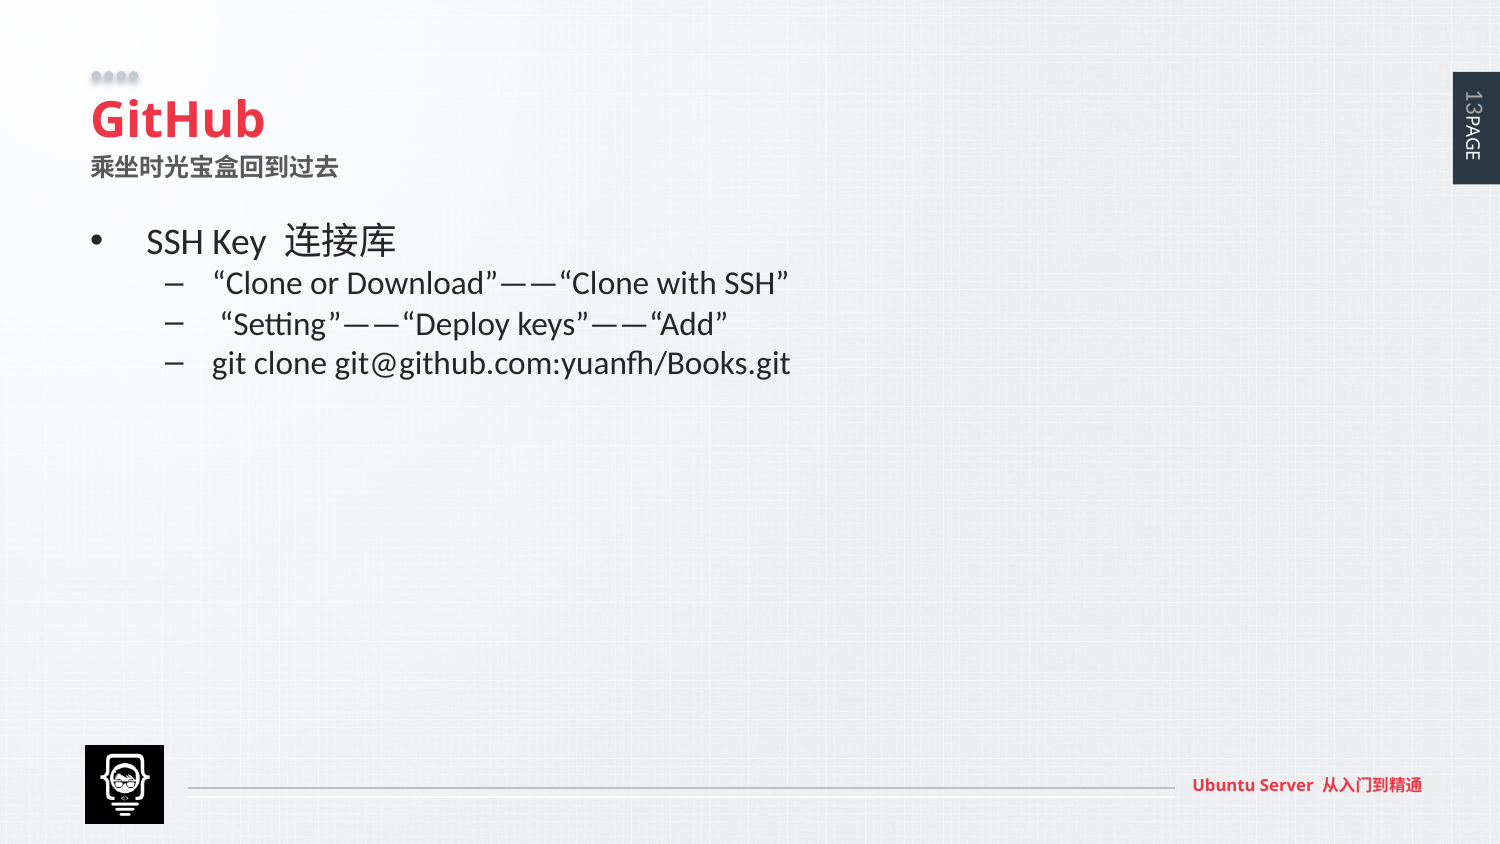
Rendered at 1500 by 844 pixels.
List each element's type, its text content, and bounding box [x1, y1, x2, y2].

picture [0, 0, 1500, 844]
list SSH Key 连接库 “Clone or Download”——“Clone with SSH” “Setting”——“Deploy keys”——“Add” git clone git@github.com:yuanfh/Books.git [75, 209, 1425, 722]
list 乘坐时光宝盒回到过去 [75, 143, 900, 197]
title GitHub [75, 46, 1425, 188]
